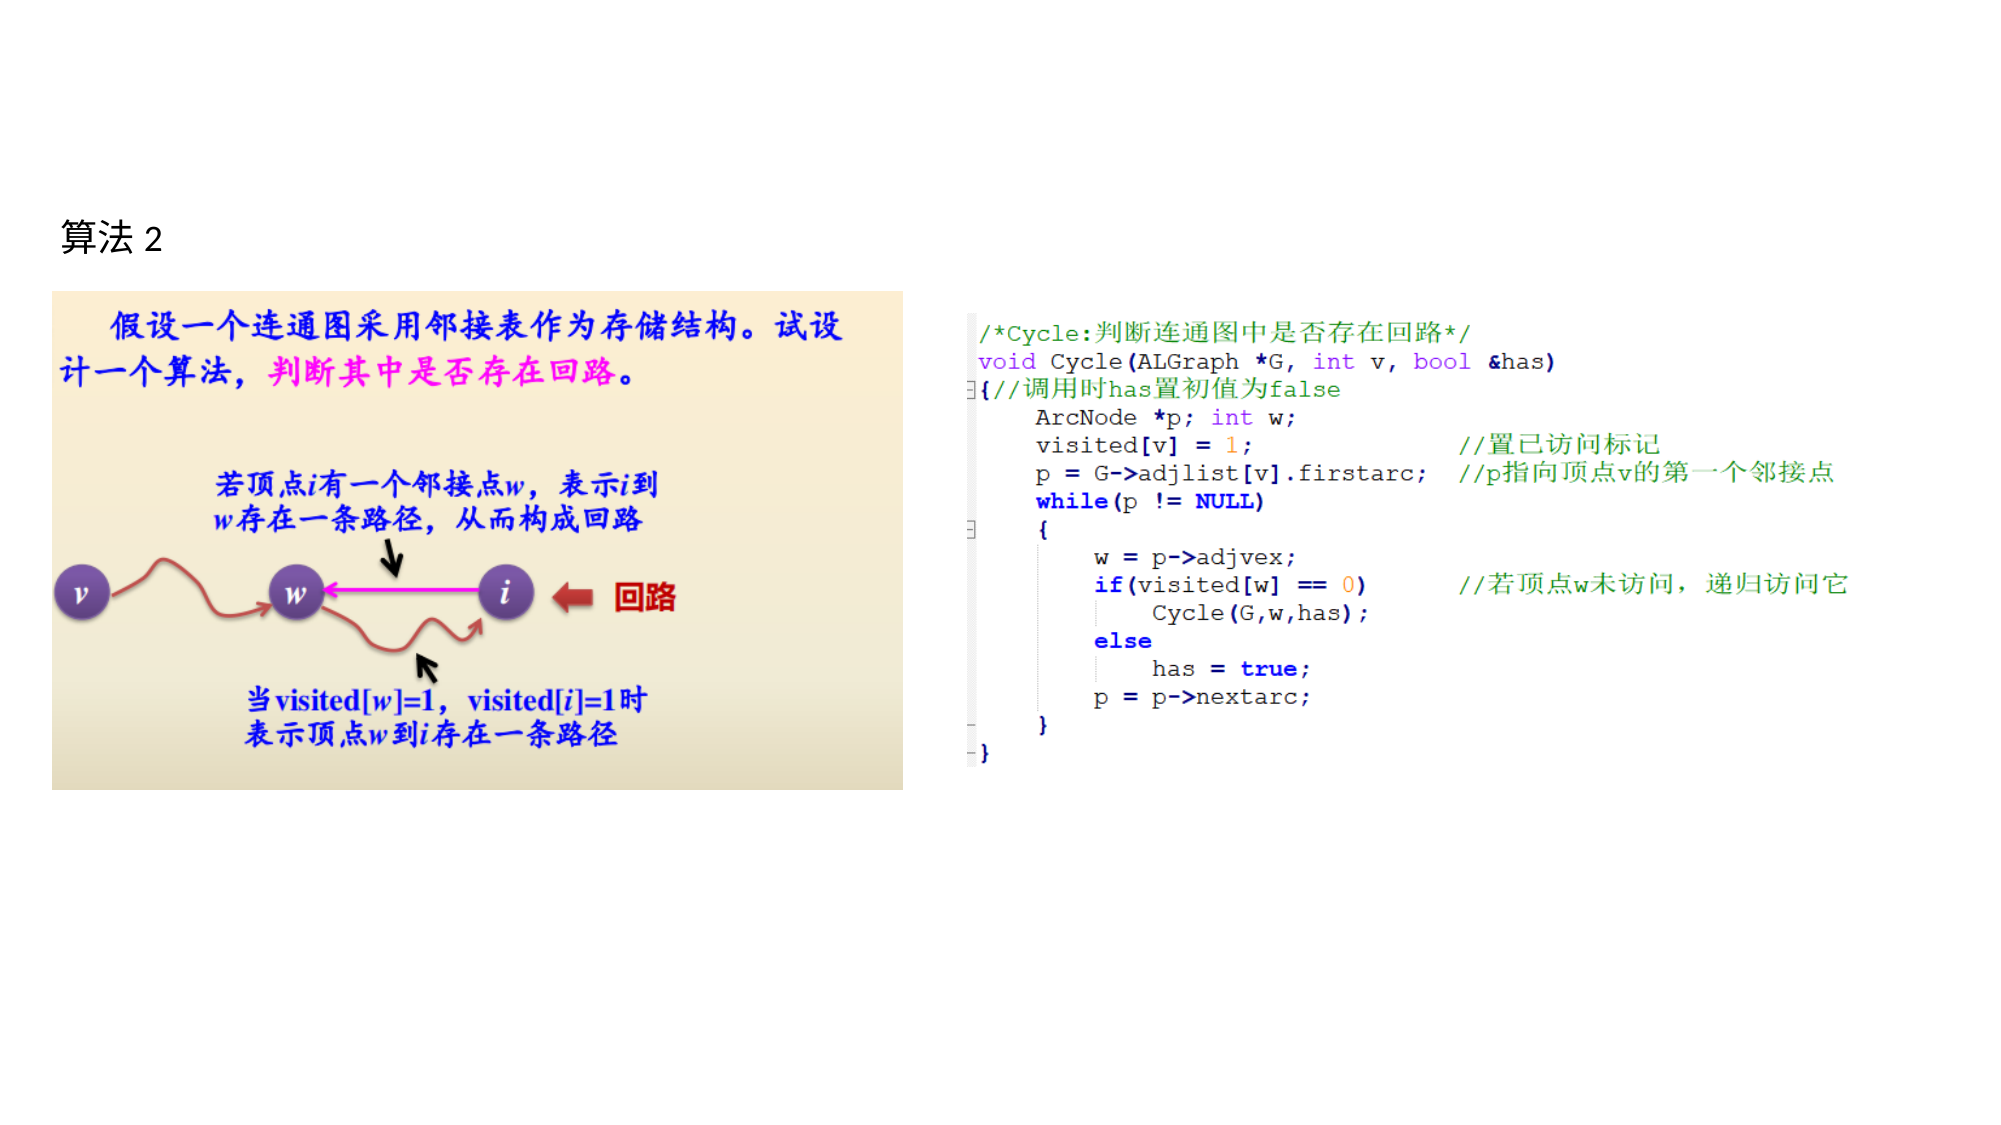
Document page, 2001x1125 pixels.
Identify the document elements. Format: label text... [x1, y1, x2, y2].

picture [52, 291, 903, 790]
picture [967, 313, 1855, 767]
text_box 算法2 [45, 206, 227, 267]
